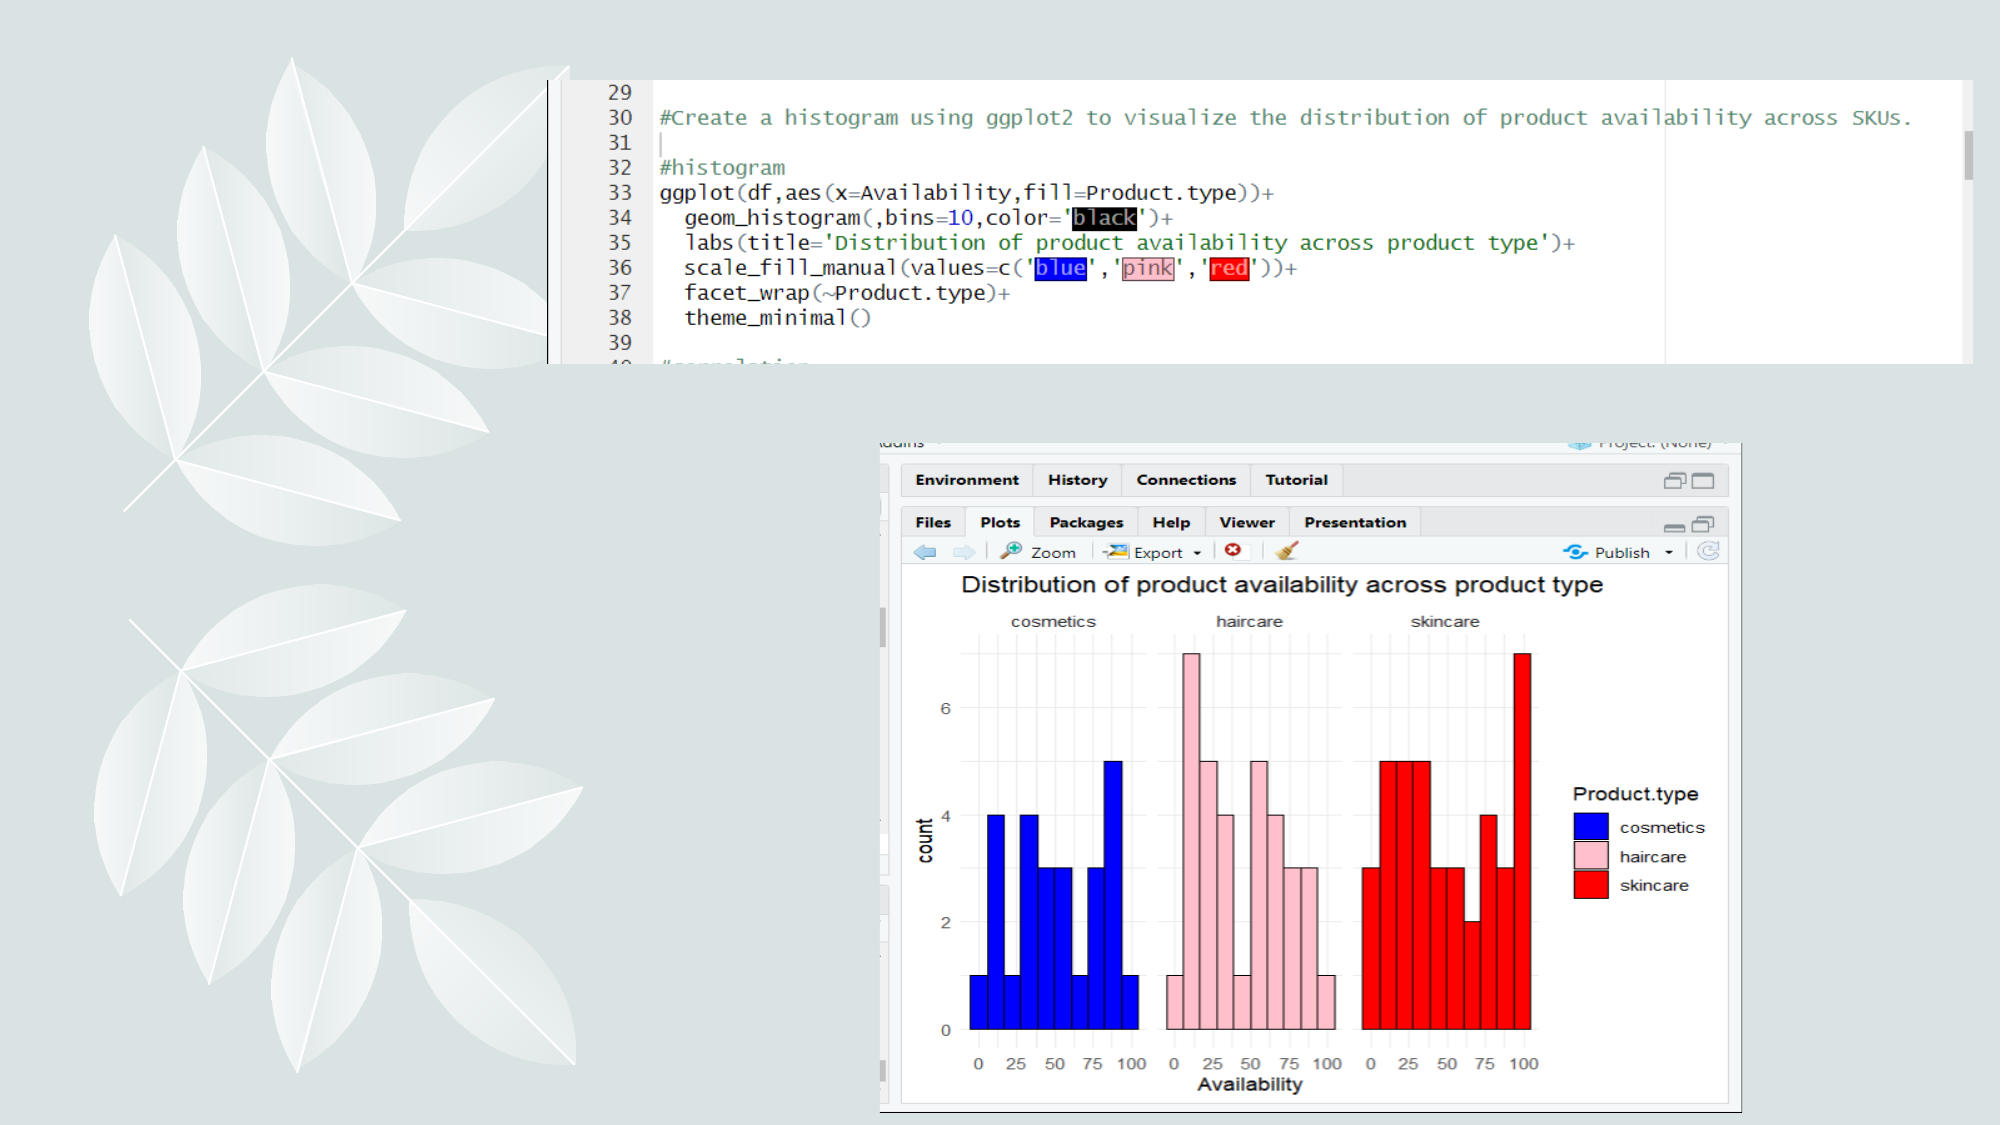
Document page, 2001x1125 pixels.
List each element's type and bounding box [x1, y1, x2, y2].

picture [546, 80, 1974, 364]
picture [879, 443, 1743, 1113]
